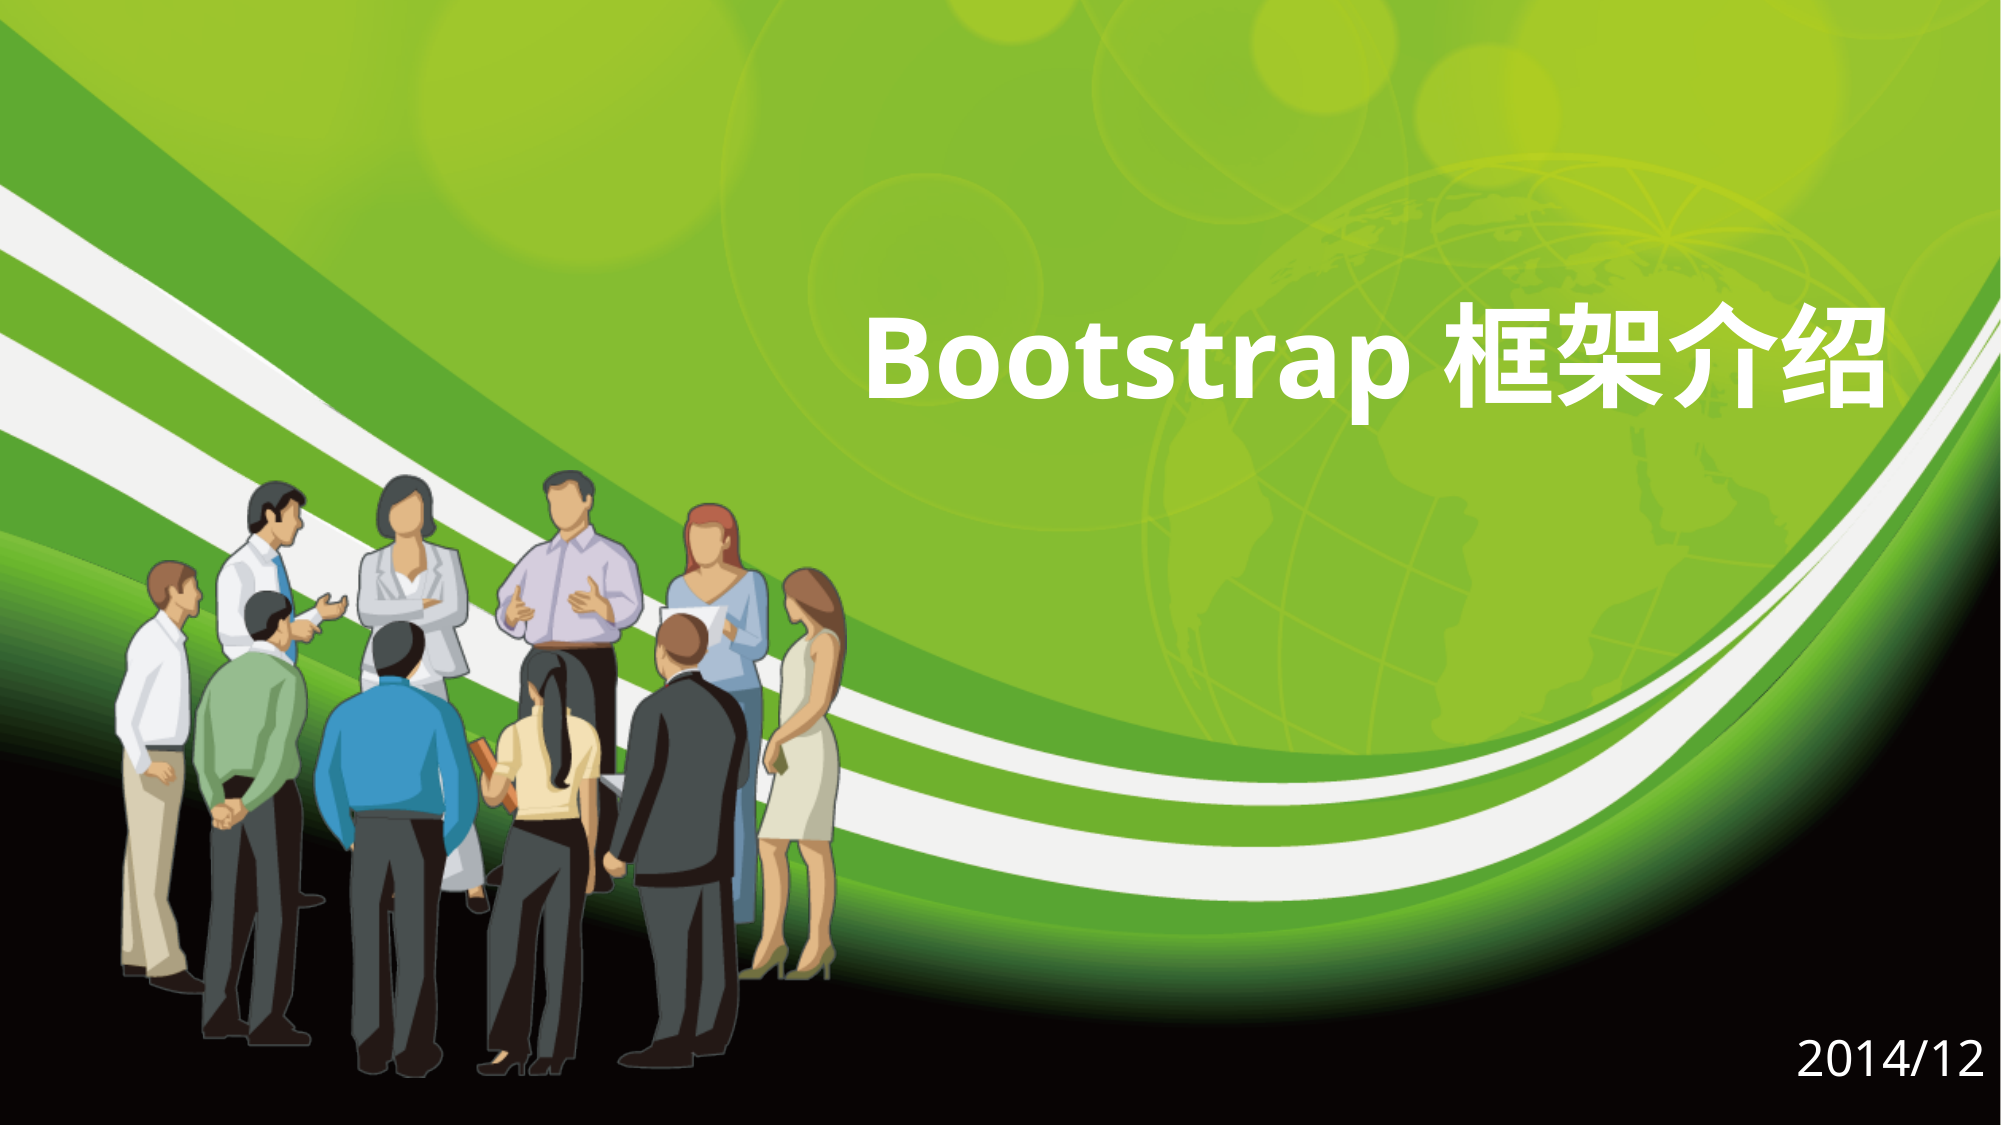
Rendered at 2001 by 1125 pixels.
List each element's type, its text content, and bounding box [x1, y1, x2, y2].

text_box 2014/12 [831, 1018, 2001, 1094]
text_box Bootstrap框架介绍 [477, 278, 1908, 429]
picture [0, 0, 2001, 1125]
